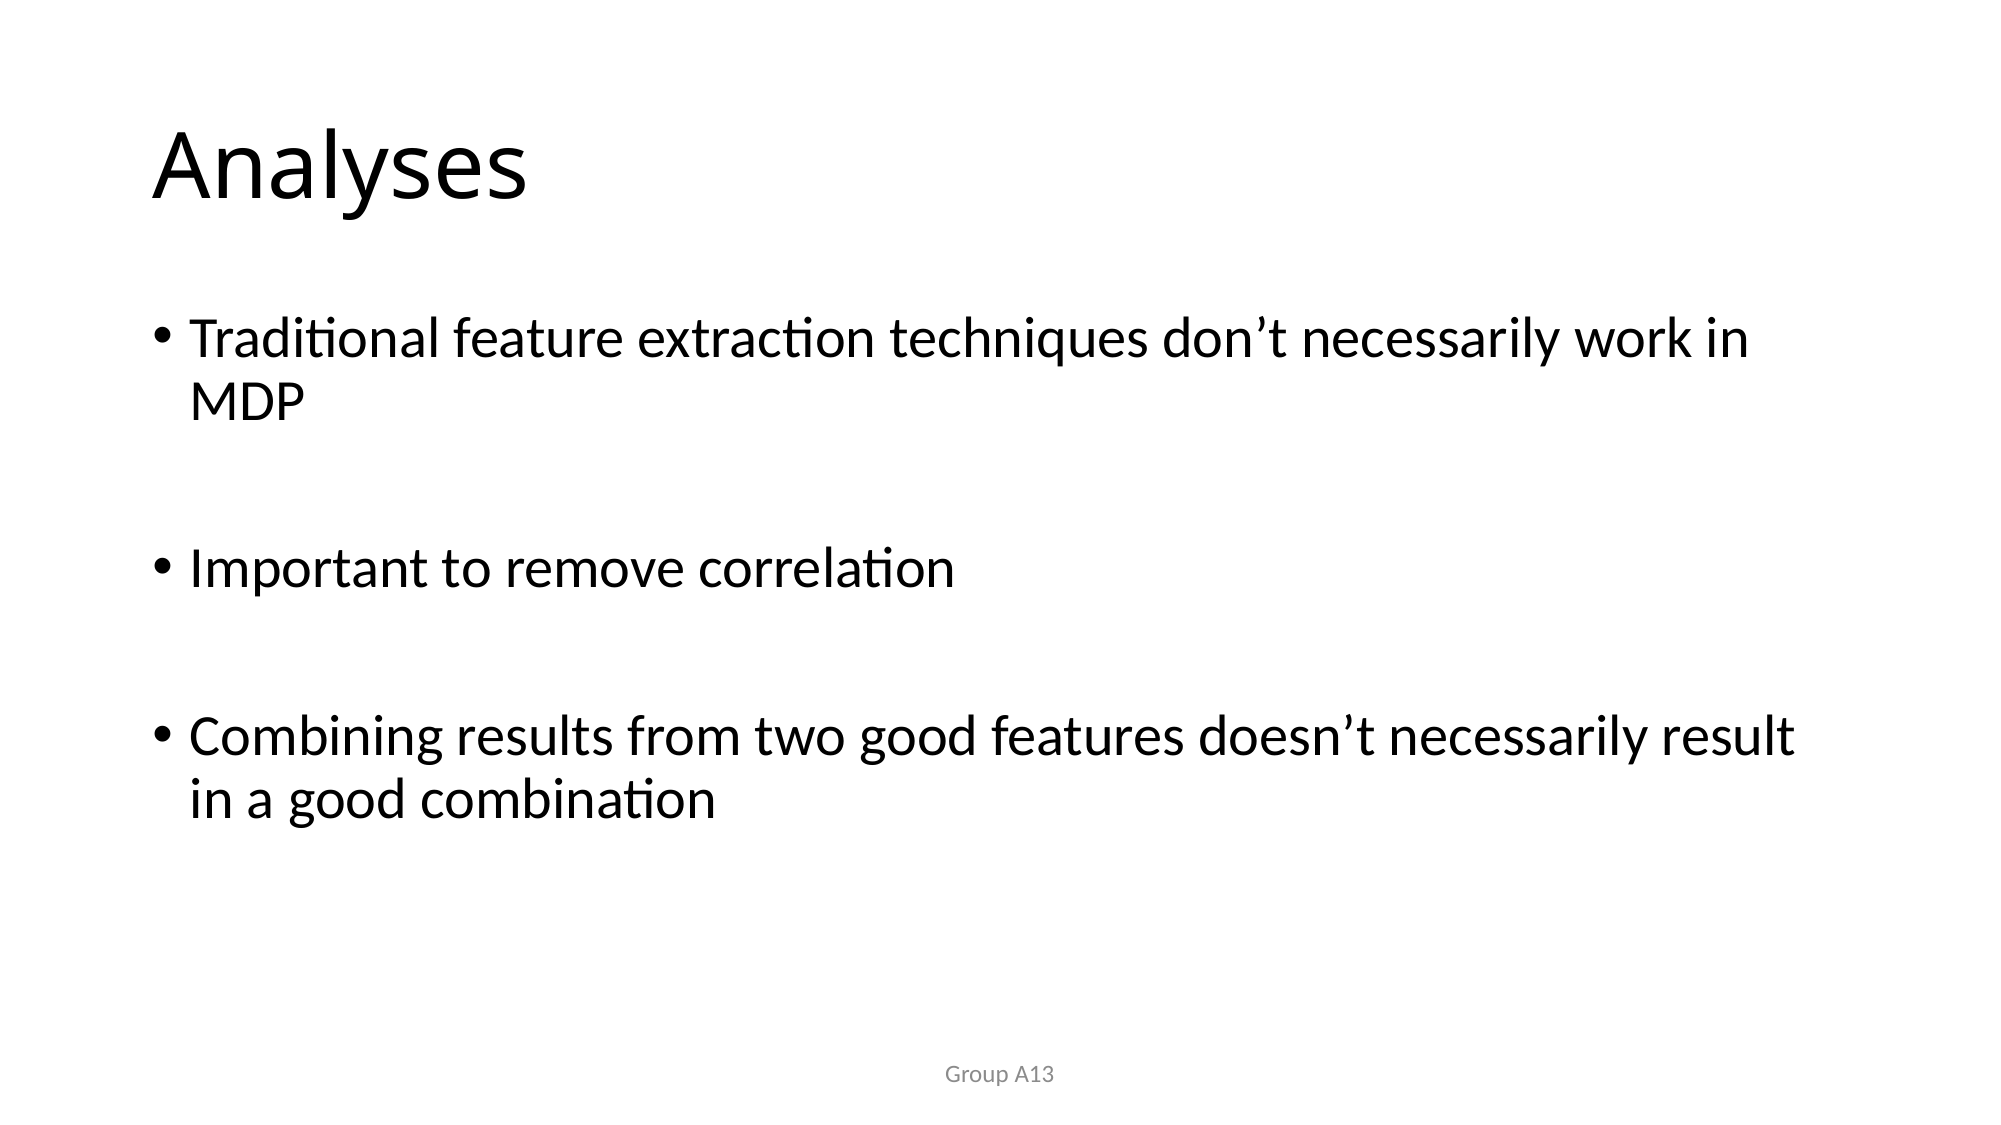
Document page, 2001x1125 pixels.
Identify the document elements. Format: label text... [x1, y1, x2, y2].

footer Group A13 [662, 1042, 1338, 1103]
title Analyses [137, 59, 1863, 278]
list Traditional feature extraction techniques don’t necessarily work in MDP Important to remove correlation Combining results from two good features doesn’t necessarily result in a good combination [137, 299, 1863, 1014]
